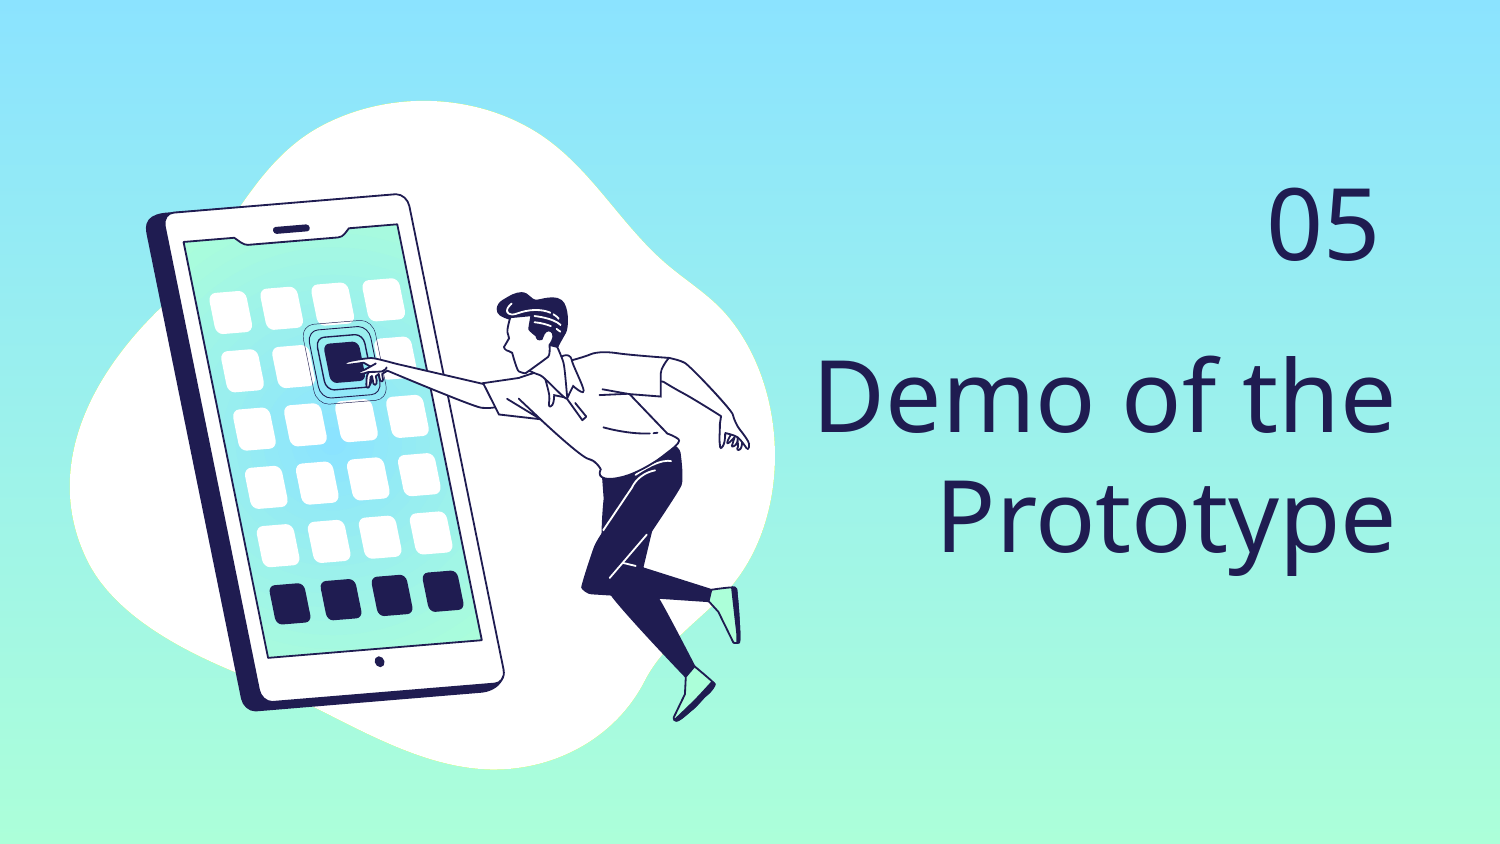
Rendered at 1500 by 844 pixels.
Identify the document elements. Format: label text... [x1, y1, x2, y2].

title Demo of the Prototype [798, 314, 1413, 590]
title 05 [959, 165, 1396, 296]
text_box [46, 100, 794, 770]
